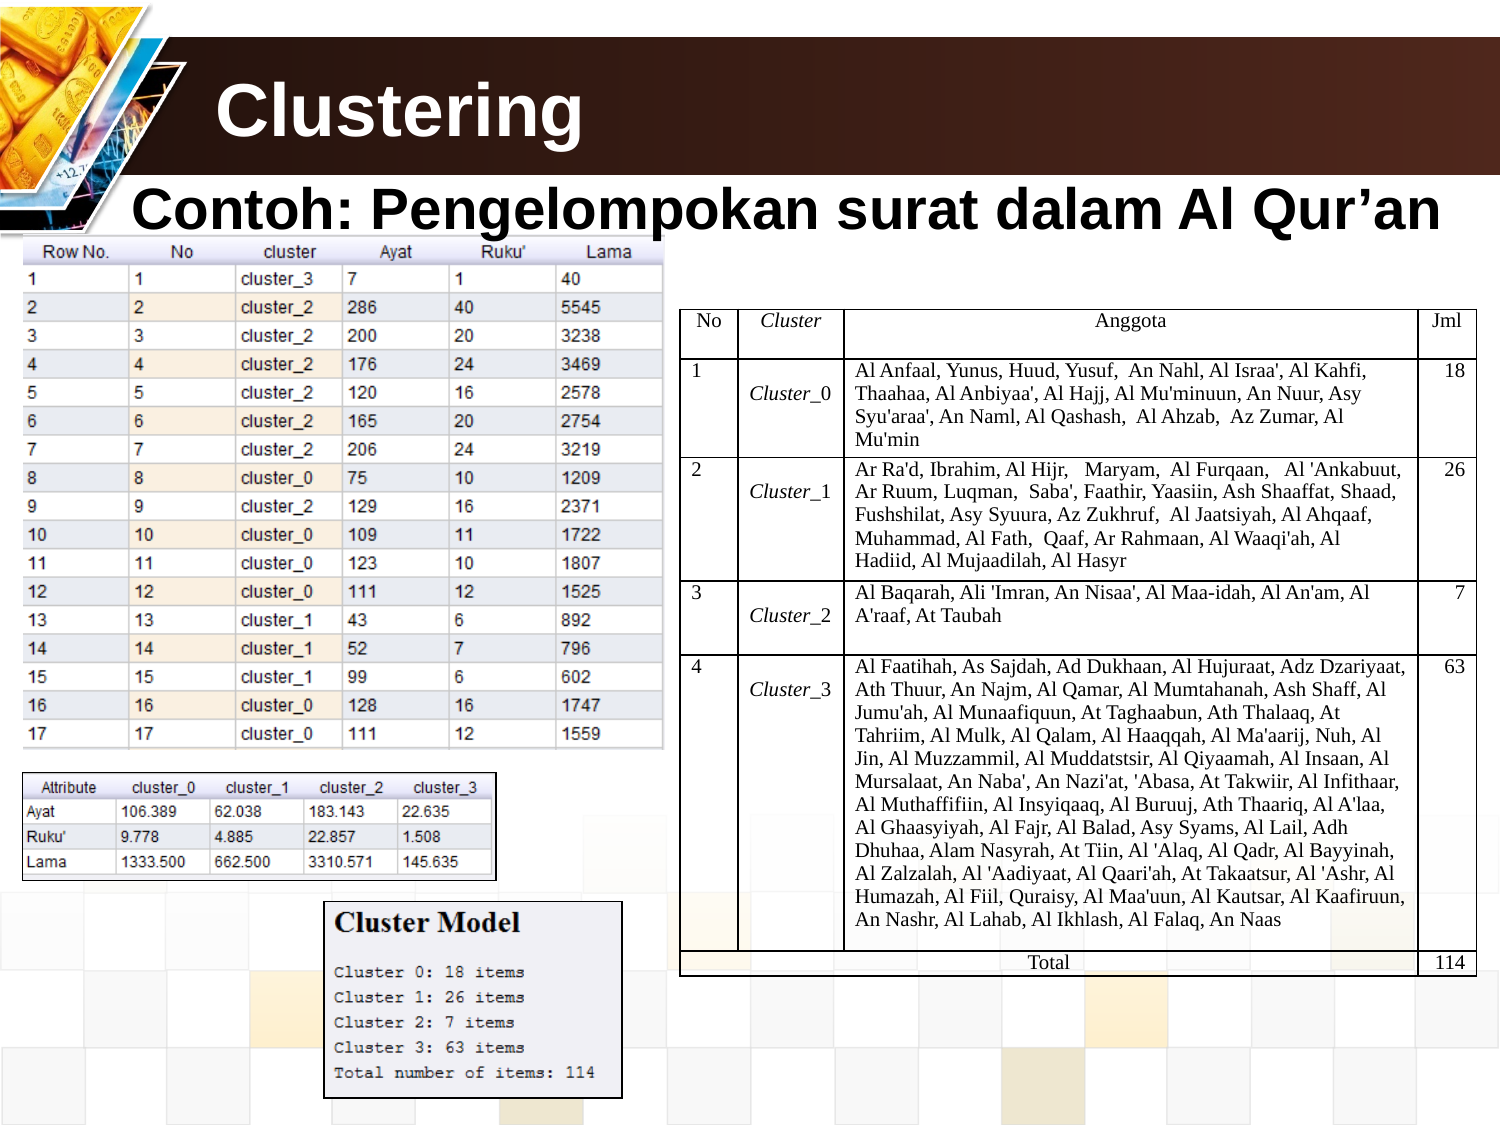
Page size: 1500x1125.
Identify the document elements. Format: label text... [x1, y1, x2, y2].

table_header Jml [1419, 319, 1476, 358]
table_cell 1 [681, 360, 737, 457]
text_box Contoh: Pengelompokan surat dalam Al Qur’an [117, 163, 1500, 319]
table_cell Ar Ra'd, Ibrahim, Al Hijr, Maryam, Al Furqaan, Al 'Ankabuut, Ar Ruum, Luqman, Saba', Faathir, Yaasiin, Ash Shaaffat, Shaad, Fushshilat, Asy Syuura, Az Zukhruf, Al Jaatsiyah, Al Ahqaaf, Muhammad, Al Fath, Qaaf, Ar Rahmaan, Al Waaqi'ah, Al Hadiid, Al Mujaadilah, Al Hasyr [845, 458, 1417, 580]
table_cell Al Baqarah, Ali 'Imran, An Nisaa', Al Maa-idah, Al An'am, Al A'raaf, At Taubah [845, 582, 1417, 654]
table_cell 26 [1419, 458, 1476, 580]
table_cell 18 [1419, 360, 1476, 457]
table_cell Al Anfaal, Yunus, Huud, Yusuf, An Nahl, Al Israa', Al Kahfi, Thaahaa, Al Anbiyaa', Al Hajj, Al Mu'minuun, An Nuur, Asy Syu'araa', An Naml, Al Qashash, Al Ahzab, Az Zumar, Al Mu'min [845, 360, 1417, 457]
picture [23, 773, 496, 880]
picture [0, 0, 665, 751]
table_cell 7 [1419, 582, 1476, 654]
table_cell 3 [681, 582, 737, 654]
table_cell Cluster_2 [739, 582, 843, 654]
table_cell Cluster_3 [739, 656, 843, 950]
table_header No [681, 319, 737, 358]
table_cell Cluster_1 [739, 458, 843, 580]
table_cell 2 [681, 458, 737, 580]
table_cell 63 [1419, 656, 1476, 950]
table_cell 4 [681, 656, 737, 950]
title Clustering [199, 37, 1413, 163]
table_header Cluster [739, 319, 843, 358]
table_cell Al Faatihah, As Sajdah, Ad Dukhaan, Al Hujuraat, Adz Dzariyaat, Ath Thuur, An Najm, Al Qamar, Al Mumtahanah, Ash Shaff, Al Jumu'ah, Al Munaafiquun, At Taghaabun, Ath Thalaaq, At Tahriim, Al Mulk, Al Qalam, Al Haaqqah, Al Ma'aarij, Nuh, Al Jin, Al Muzzammil, Al Muddatstsir, Al Qiyaamah, Al Insaan, Al Mursalaat, An Naba', An Nazi'at, 'Abasa, At Takwiir, Al Infithaar, Al Muthaffifiin, Al Insyiqaaq, Al Buruuj, Ath Thaariq, Al A'laa, Al Ghaasyiyah, Al Fajr, Al Balad, Asy Syams, Al Lail, Adh Dhuhaa, Alam Nasyrah, At Tiin, Al 'Alaq, Al Qadr, Al Bayyinah, Al Zalzalah, Al 'Aadiyaat, Al Qaari'ah, At Takaatsur, Al 'Ashr, Al Humazah, Al Fiil, Quraisy, Al Maa'uun, Al Kautsar, Al Kaafiruun, An Nashr, Al Lahab, Al Ikhlash, Al Falaq, An Naas [845, 656, 1417, 950]
table_header Anggota [845, 319, 1417, 358]
table_cell Total [681, 952, 1417, 975]
table_cell 114 [1419, 952, 1476, 975]
table_cell Cluster_0 [739, 360, 843, 457]
picture [324, 902, 622, 1098]
